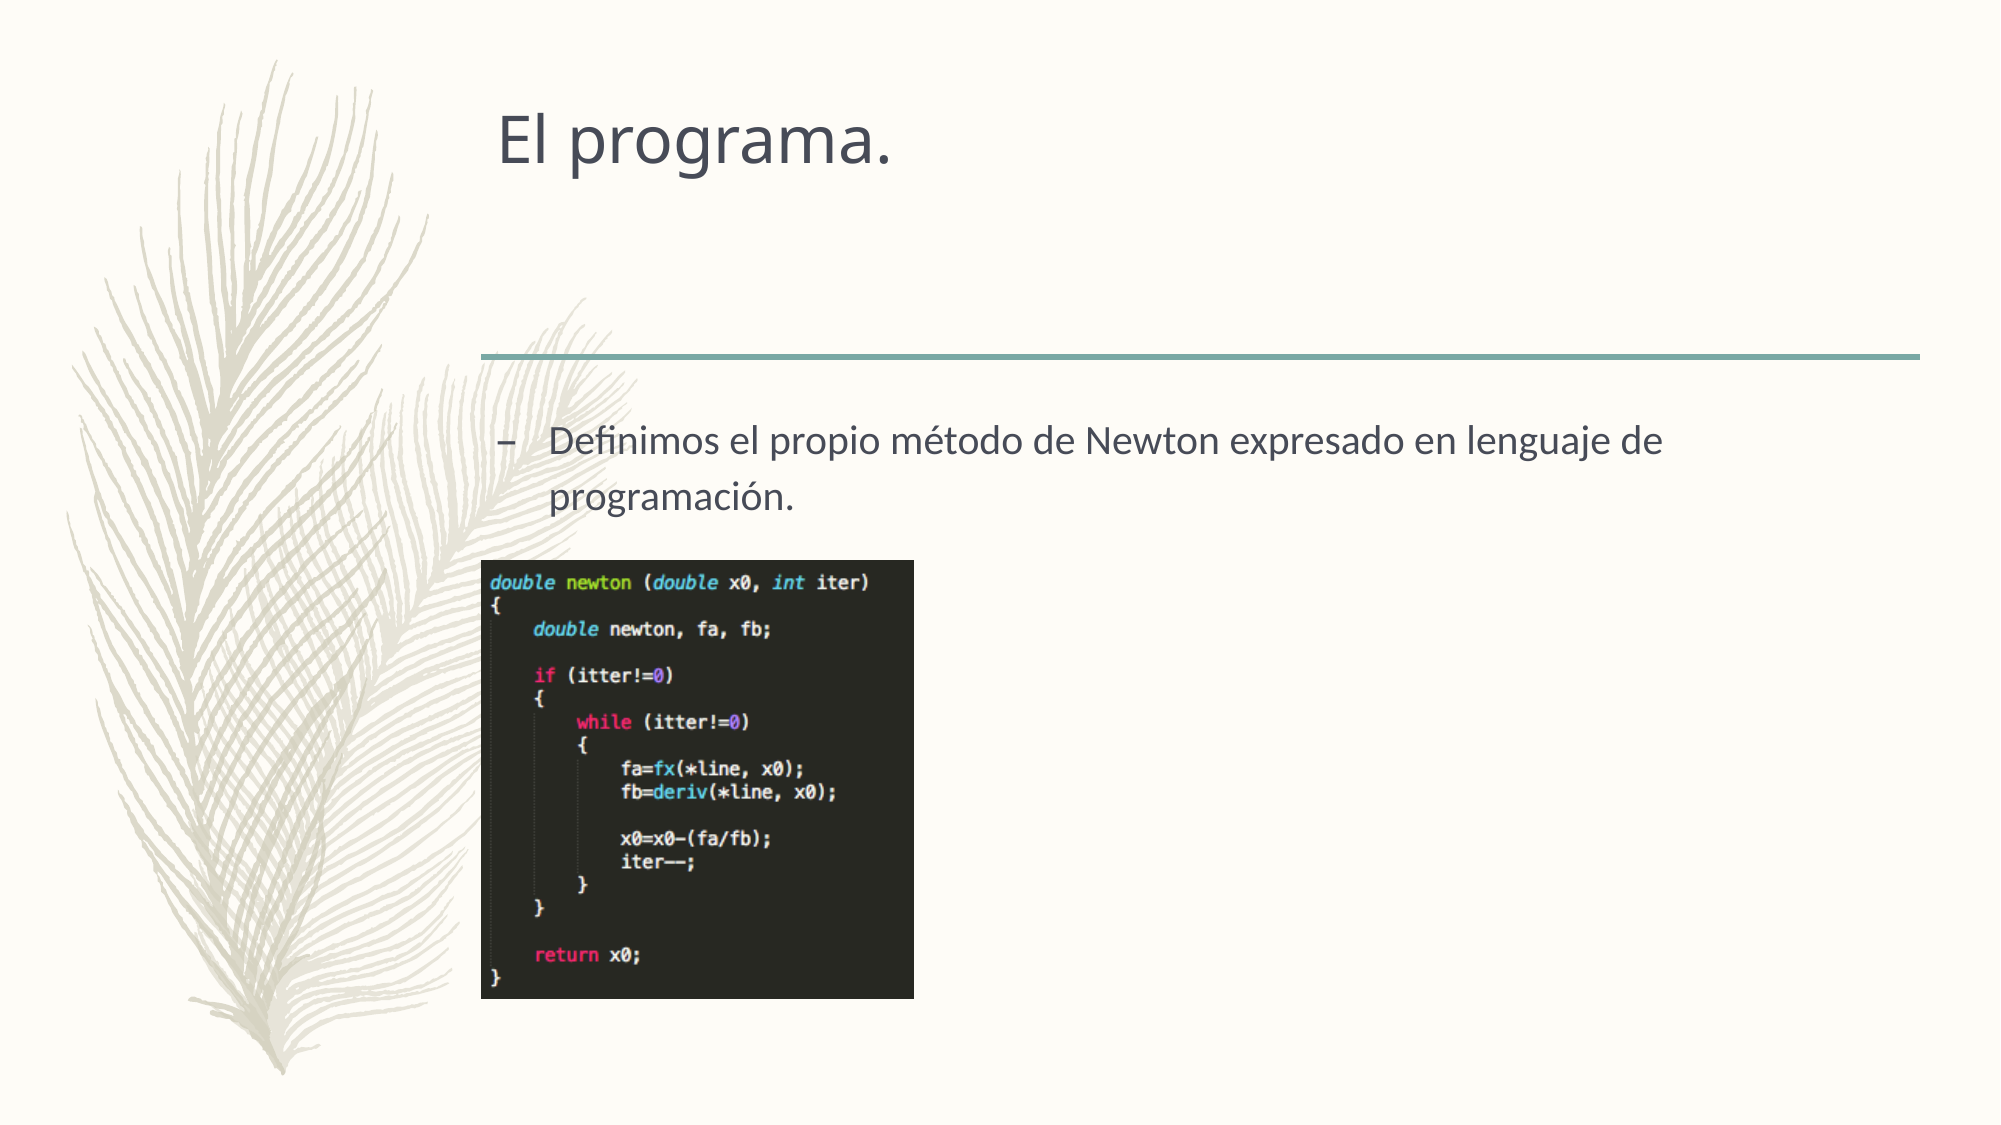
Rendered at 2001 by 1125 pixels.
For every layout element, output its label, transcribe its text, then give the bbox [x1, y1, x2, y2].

picture [480, 560, 914, 1000]
list Definimos el propio método de Newton expresado en lenguaje de programación. [481, 399, 1920, 999]
title El programa. [481, 93, 1118, 188]
